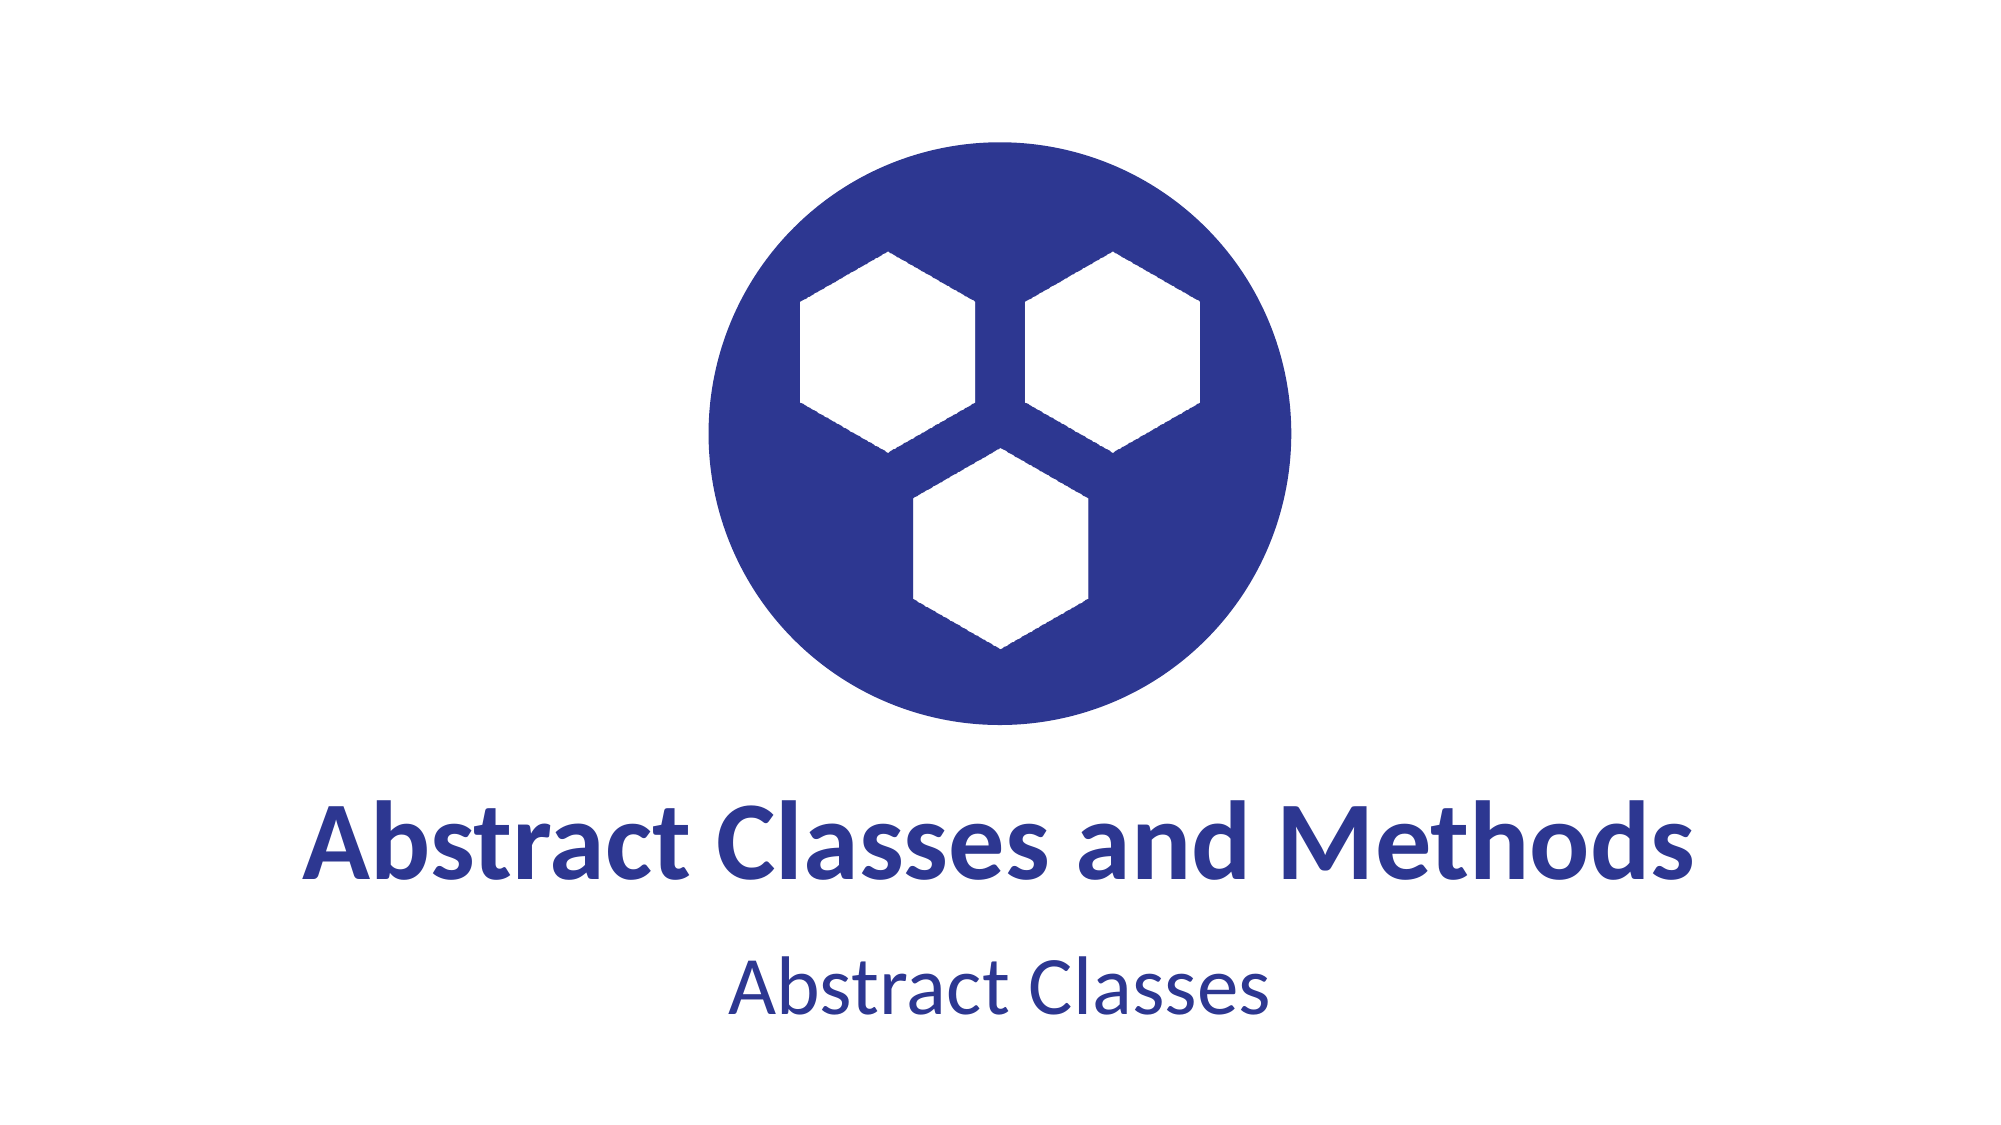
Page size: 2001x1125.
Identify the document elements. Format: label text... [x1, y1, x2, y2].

subtitle Abstract Classes [100, 916, 1900, 1043]
title Abstract Classes and Methods [100, 771, 1900, 898]
picture [799, 249, 1201, 651]
